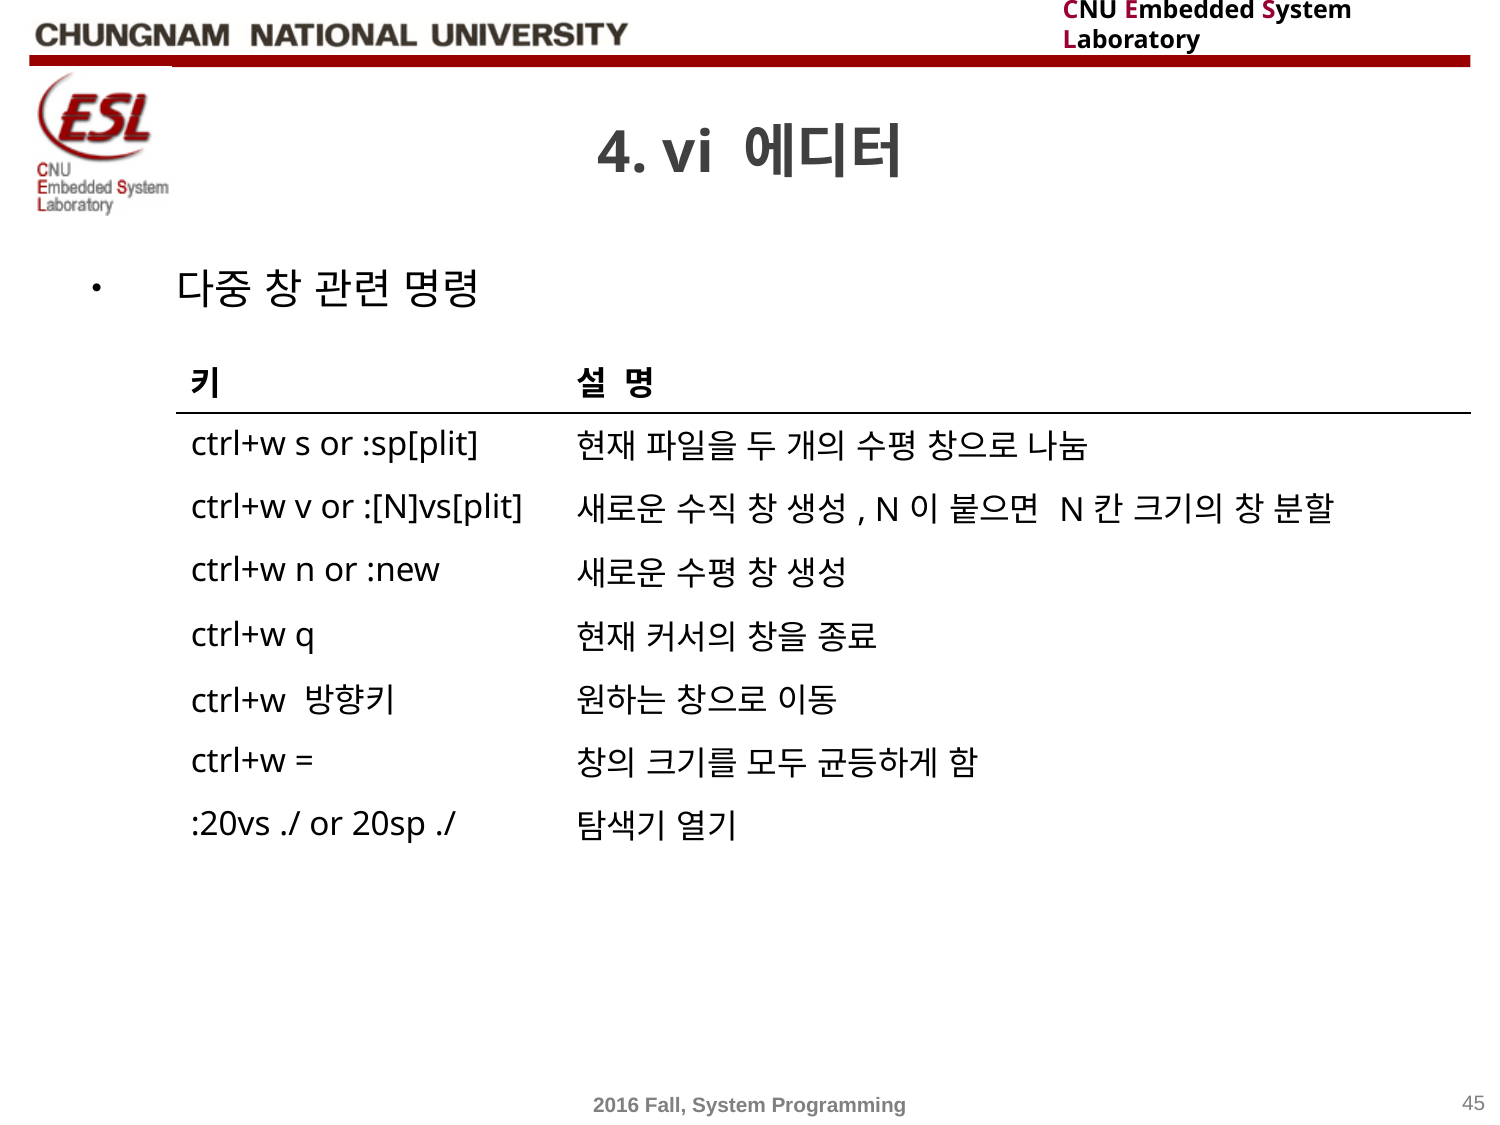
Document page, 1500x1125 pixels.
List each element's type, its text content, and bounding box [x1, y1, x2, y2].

table_cell 탐색기 열기 [561, 793, 1471, 856]
slide_number 45 [1149, 1082, 1500, 1125]
table_header 설 명 [561, 350, 1471, 412]
table_cell ctrl+w v or :[N]vs[plit] [176, 476, 561, 539]
table_cell ctrl+w s or :sp[plit] [176, 414, 561, 476]
table_cell ctrl+w 방향키 [176, 666, 561, 730]
table_cell :20vs ./ or 20sp ./ [176, 793, 561, 856]
table_cell 현재 파일을 두 개의 수평 창으로 나눔 [561, 414, 1471, 476]
table_cell 창의 크기를 모두 균등하게 함 [561, 730, 1471, 793]
table_cell ctrl+w q [176, 604, 561, 666]
table_cell 원하는 창으로 이동 [561, 666, 1471, 730]
title 4. vi 에디터 [31, 90, 1471, 209]
footer 2016 Fall, System Programming [0, 1082, 1149, 1125]
list 다중 창 관련 명령 [76, 255, 1436, 1047]
picture [22, 66, 172, 216]
table_cell 현재 커서의 창을 종료 [561, 604, 1471, 666]
table_cell ctrl+w = [176, 730, 561, 793]
table_cell 새로운 수직 창 생성, N이 붙으면 N칸 크기의 창 분할 [561, 476, 1471, 539]
table_cell 새로운 수평 창 생성 [561, 539, 1471, 604]
table_cell ctrl+w n or :new [176, 539, 561, 604]
table_header 키 [176, 350, 561, 412]
picture [31, 18, 634, 52]
